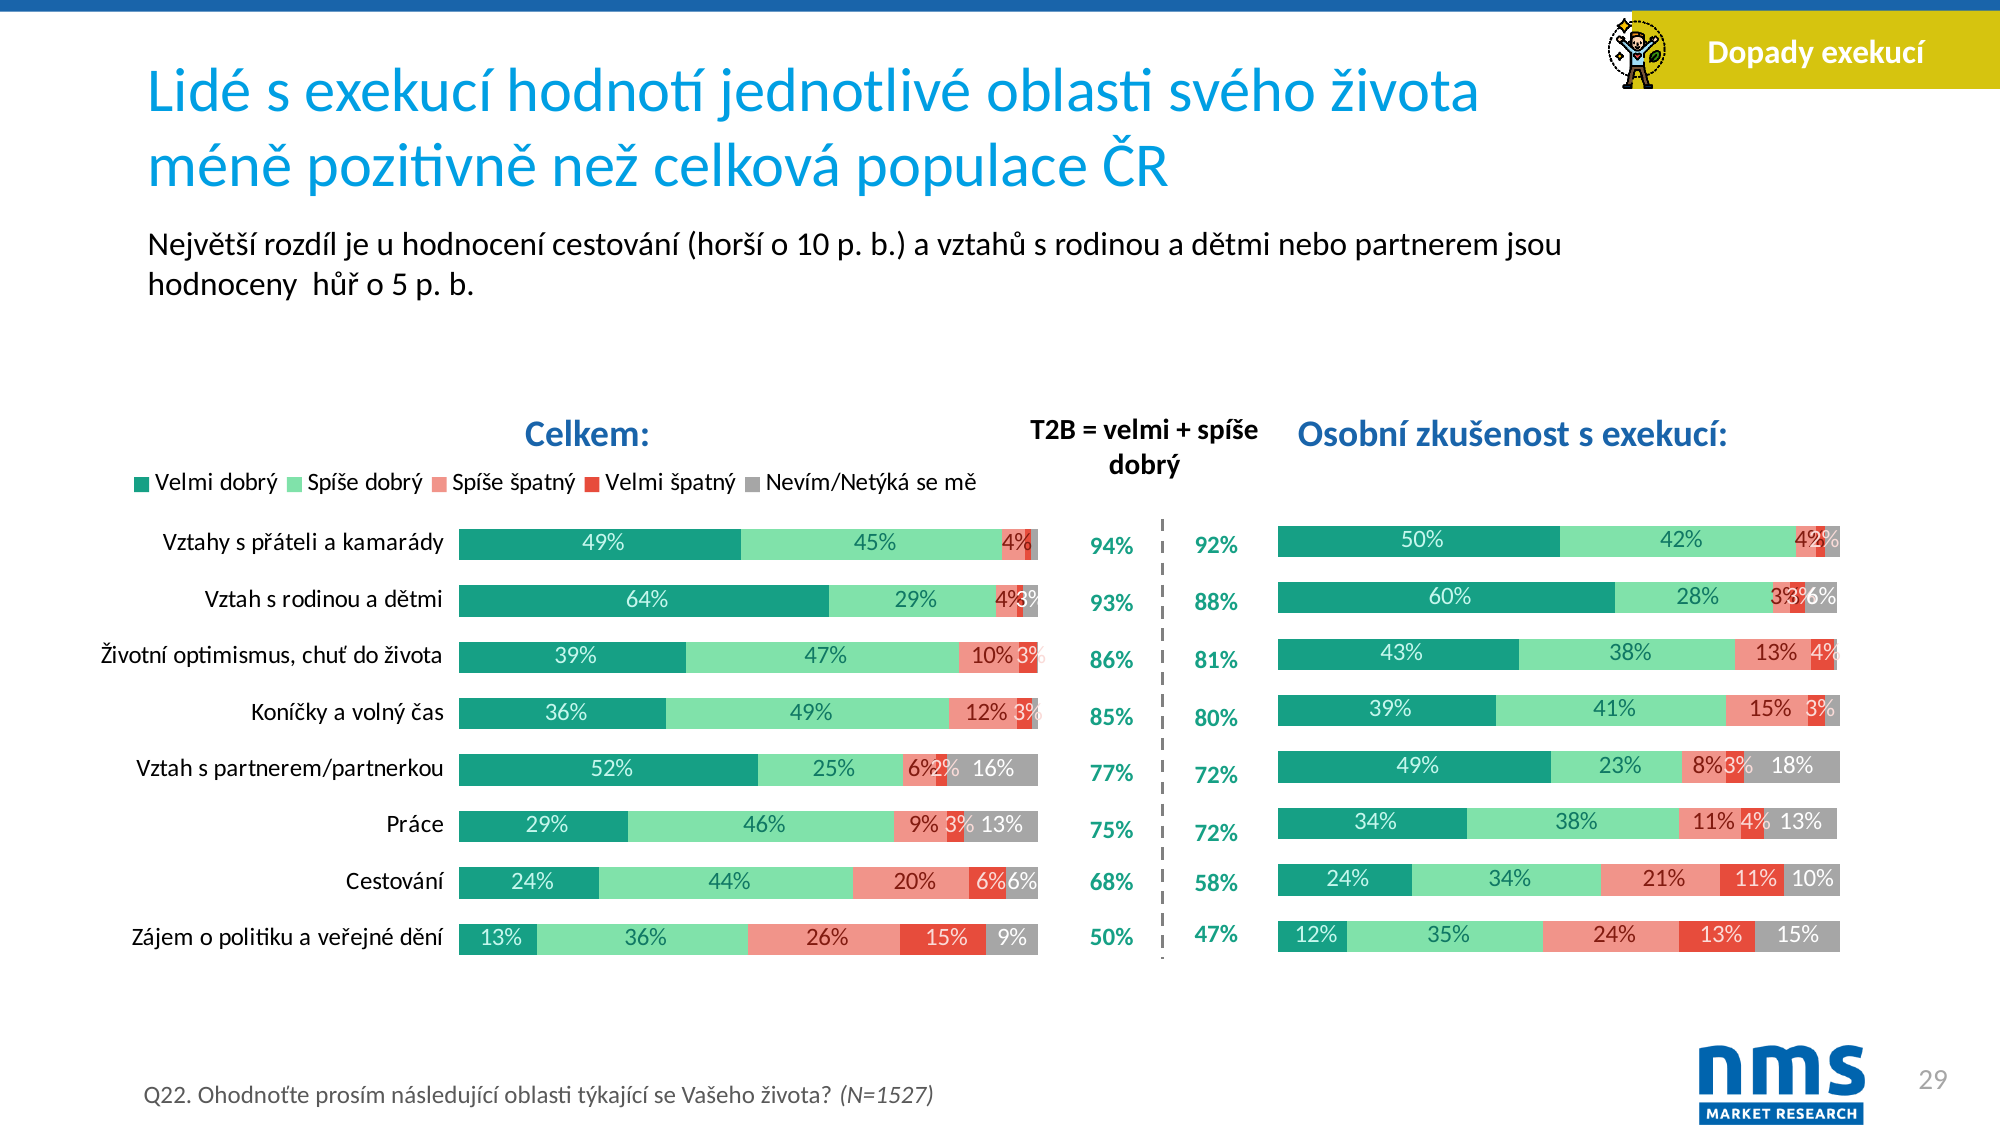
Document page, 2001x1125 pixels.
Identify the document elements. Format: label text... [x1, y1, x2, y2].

table_cell 58% [1167, 864, 1229, 904]
table_cell 50% [1062, 908, 1162, 967]
table_cell 72% [1167, 807, 1229, 863]
text_box Celkem: [143, 401, 1032, 444]
chart [1234, 442, 1842, 985]
text_box T2B = velmi + spíše dobrý [999, 402, 1290, 488]
list Největší rozdíl je u hodnocení cestování (horší o 10 p. b.) a vztahů s rodinou a dětmi nebo partnerem jsou hodnoceny hůř o 5 p. b. [0, 222, 1732, 284]
picture [1601, 18, 1672, 90]
table_cell 47% [1167, 906, 1229, 966]
text_box Q22. Ohodnoťte prosím následující oblasti týkající se Vašeho života? (N=1527) [143, 1063, 1653, 1124]
table_header 94% [1062, 520, 1161, 573]
table_cell 77% [1062, 747, 1158, 802]
table_cell 88% [1167, 578, 1229, 632]
title Lidé s exekucí hodnotí jednotlivé oblasti svého života méně pozitivně než celková populace ČR [0, 49, 1602, 156]
table_cell 68% [1062, 861, 1158, 907]
text_box Dopady exekucí [1630, 9, 2000, 91]
table_cell 72% [1167, 749, 1229, 805]
table_cell 86% [1062, 633, 1158, 689]
table_cell 93% [1062, 578, 1158, 632]
slide_number 29 [1866, 1048, 2000, 1109]
table_cell 80% [1167, 691, 1229, 747]
picture [1699, 1045, 1865, 1125]
chart [82, 445, 1046, 988]
table_cell 81% [1167, 634, 1229, 690]
table_cell 85% [1062, 690, 1158, 745]
table_header 92% [1167, 518, 1229, 572]
text_box Osobní zkušenost s exekucí: [1189, 401, 1838, 441]
table_cell 75% [1062, 804, 1158, 859]
